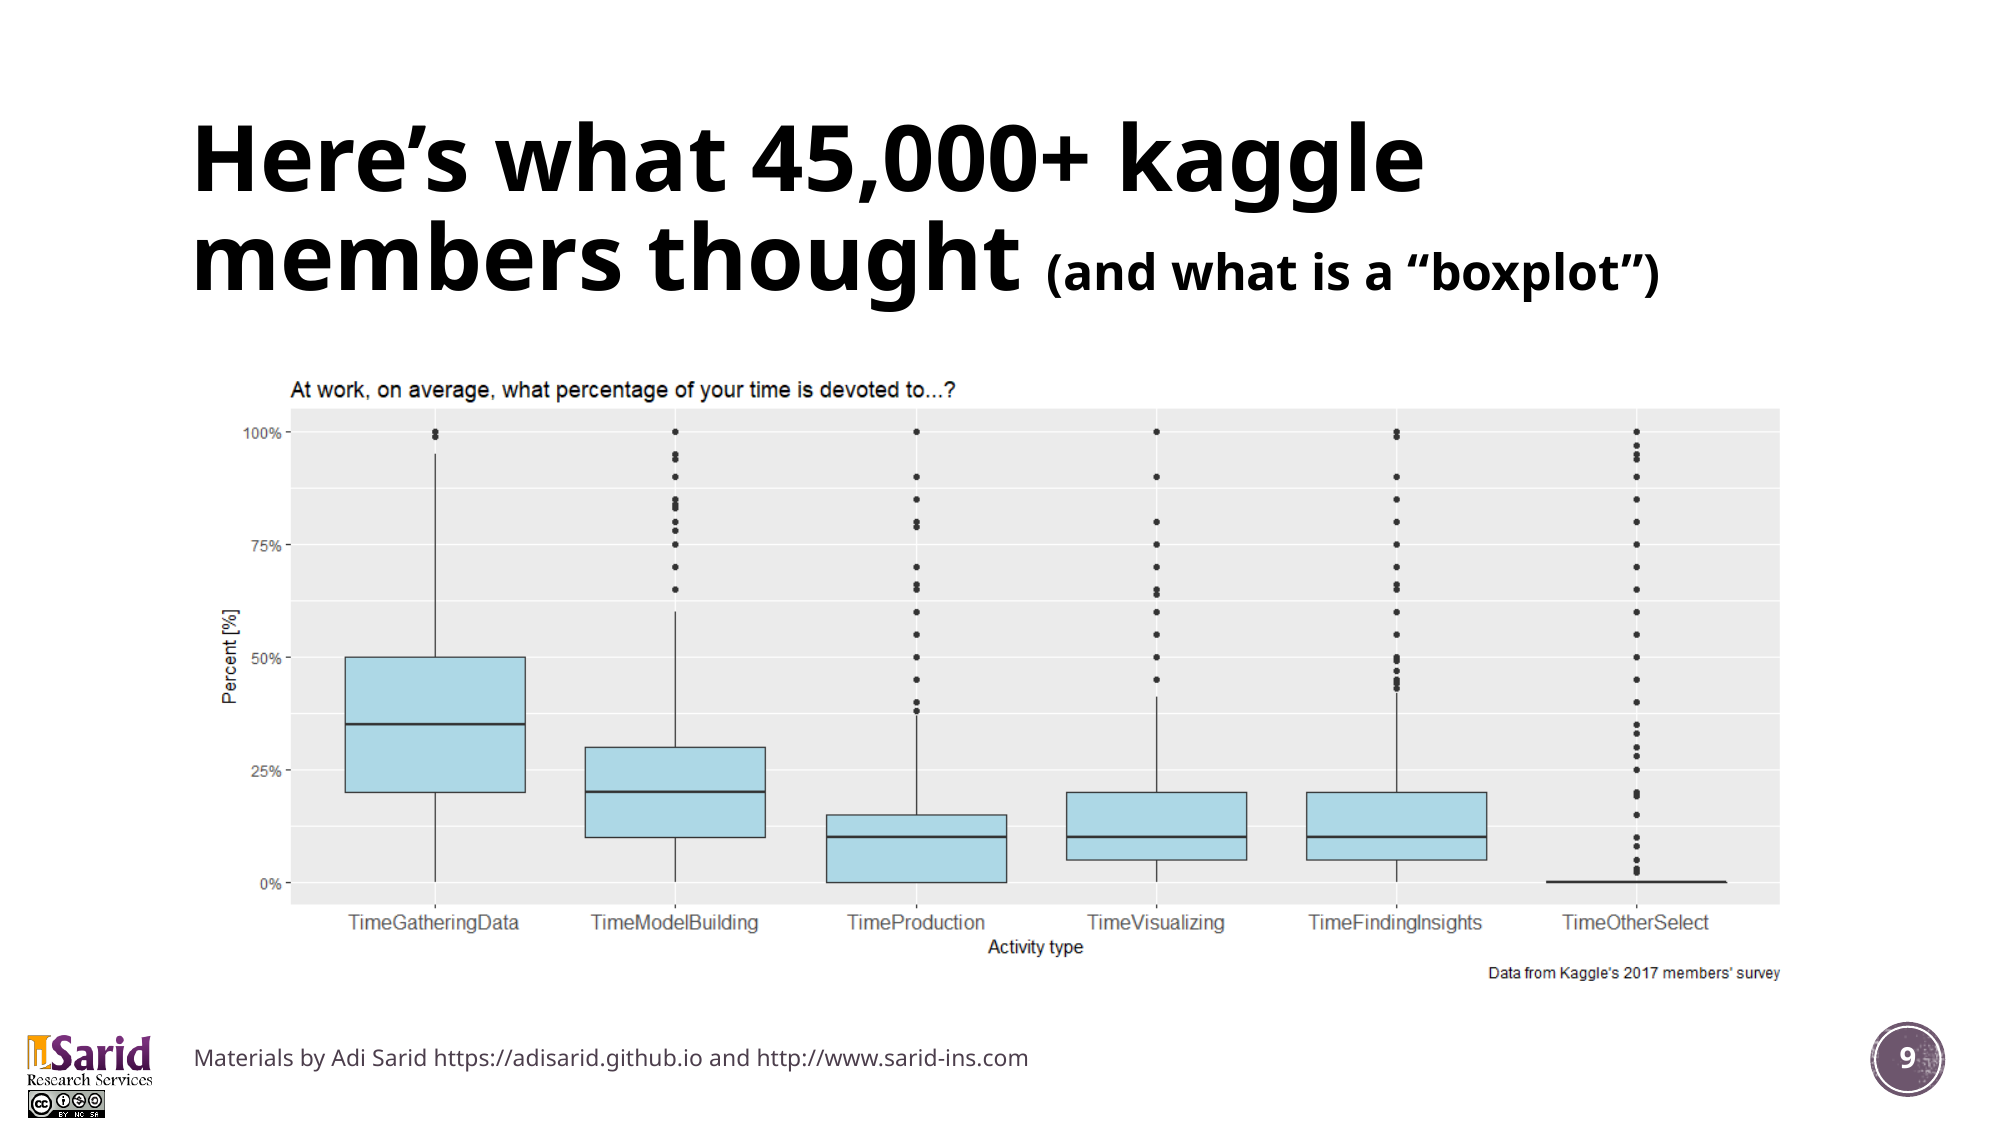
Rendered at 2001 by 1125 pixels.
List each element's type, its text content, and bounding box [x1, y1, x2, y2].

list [212, 371, 1789, 989]
picture [28, 1090, 105, 1118]
title Here’s what 45,000+ kaggle members thought (and what is a “boxplot”) [175, 79, 1826, 344]
slide_number 9 [1855, 1028, 1961, 1089]
footer Materials by Adi Sarid https://adisarid.github.io and http://www.sarid-ins.com [178, 1028, 1217, 1089]
picture [27, 1035, 152, 1086]
